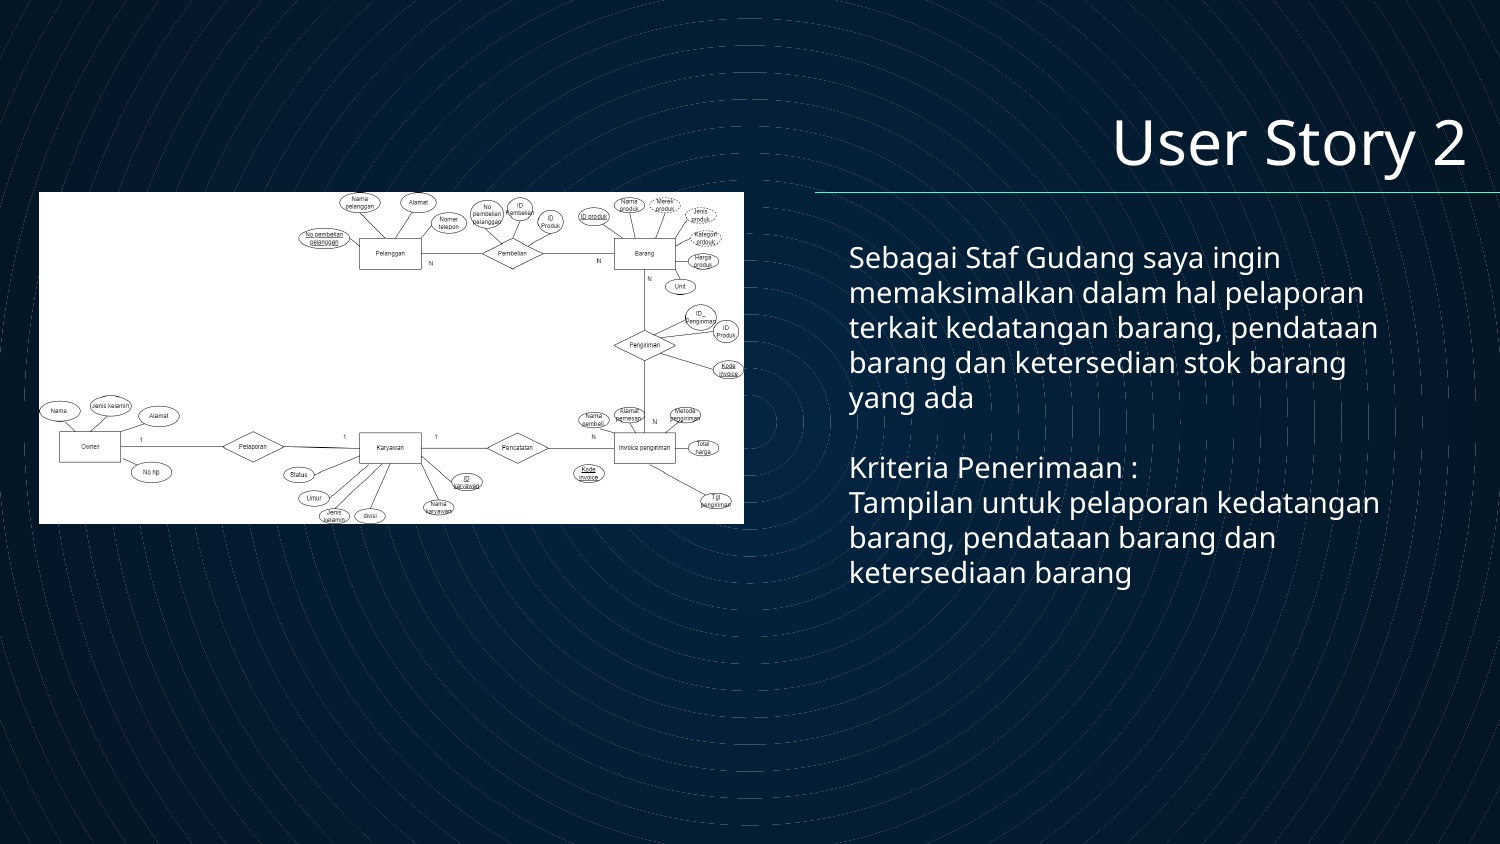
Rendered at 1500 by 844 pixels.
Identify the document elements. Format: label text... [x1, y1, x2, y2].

subtitle Sebagai Staf Gudang saya ingin memaksimalkan dalam hal pelaporan terkait kedatangan barang, pendataan barang dan ketersedian stok barang yang ada Kriteria Penerimaan : Tampilan untuk pelaporan kedatangan barang, pendataan barang dan ketersediaan barang [834, 224, 1402, 609]
picture [39, 192, 744, 524]
title User Story 2 [1064, 93, 1484, 191]
